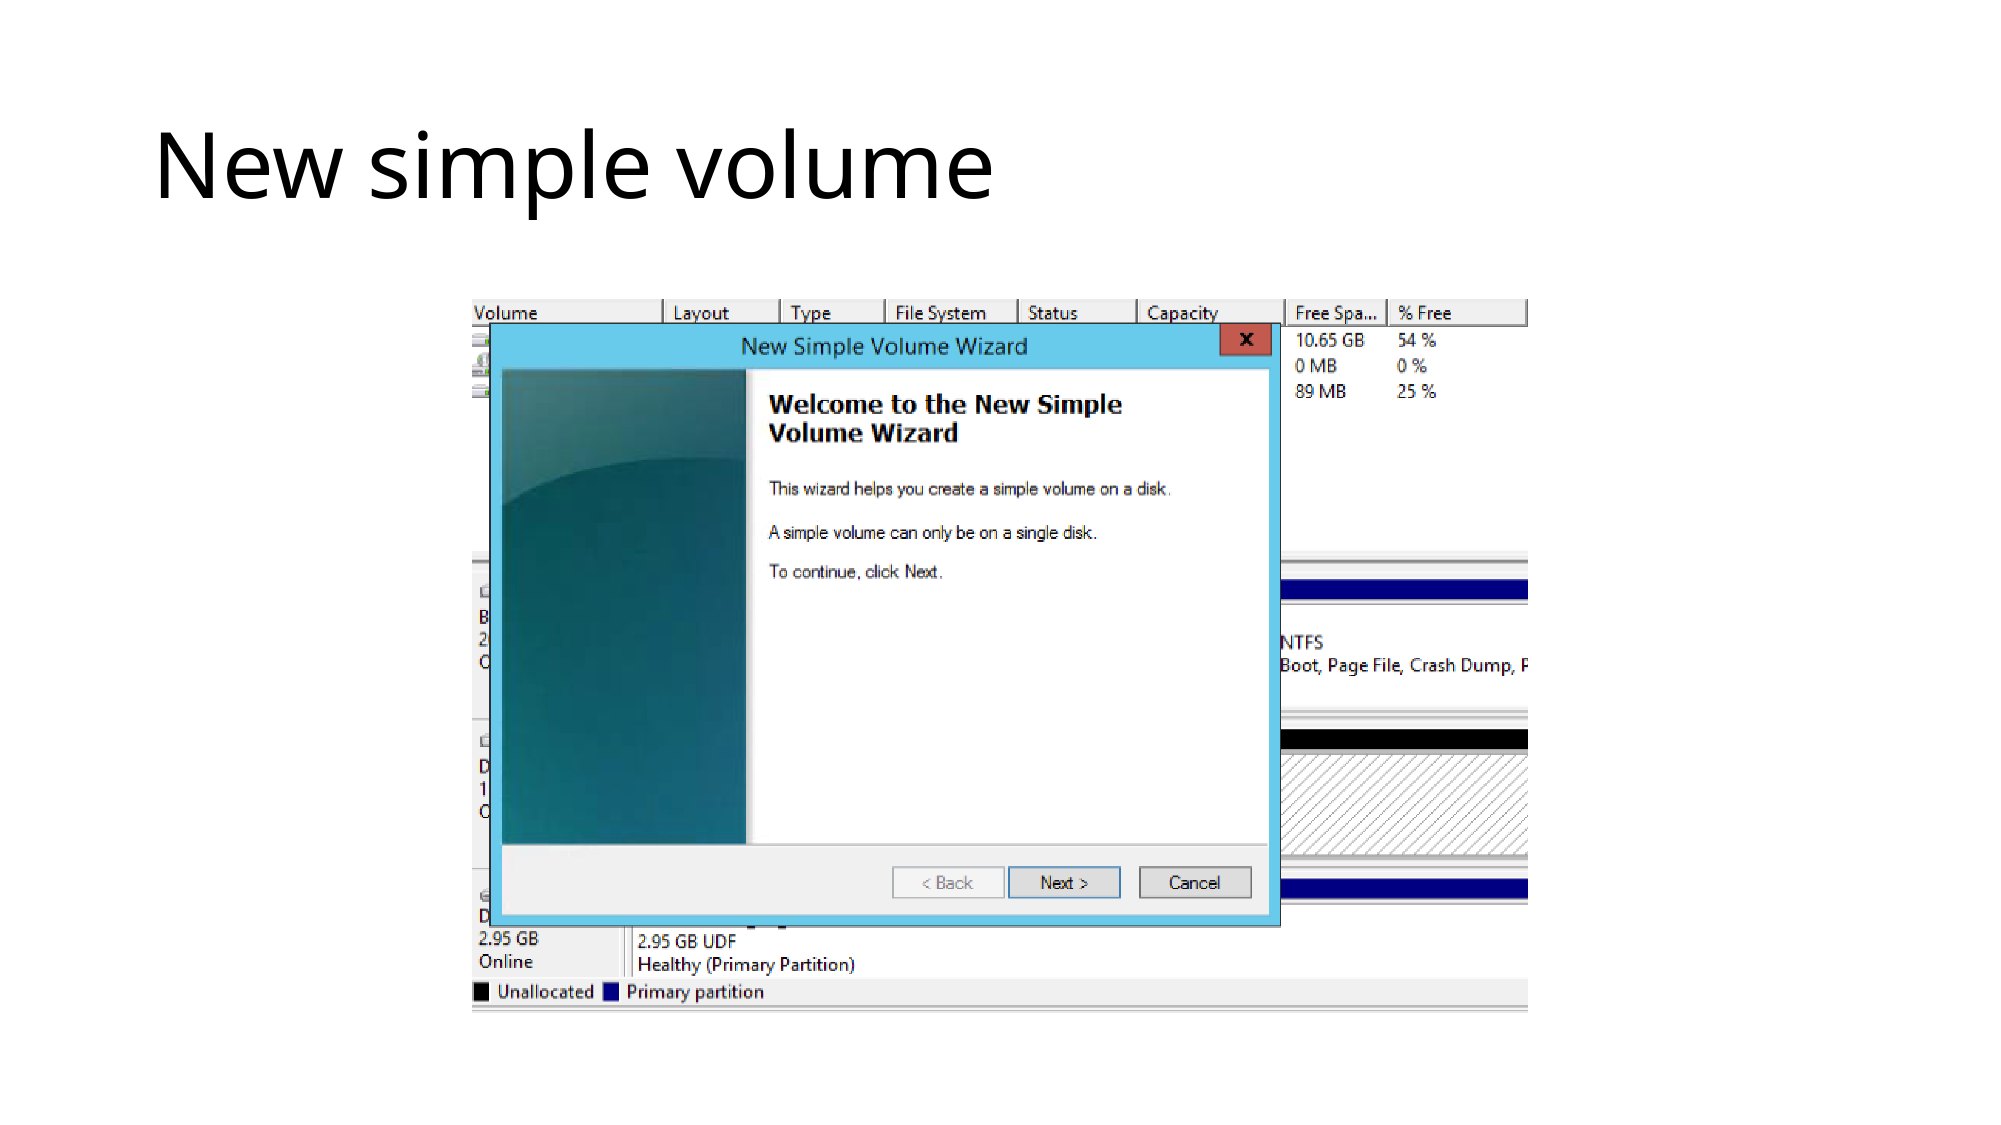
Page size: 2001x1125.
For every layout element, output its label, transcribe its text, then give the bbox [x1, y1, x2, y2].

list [472, 299, 1528, 1014]
title New simple volume [137, 59, 1863, 278]
